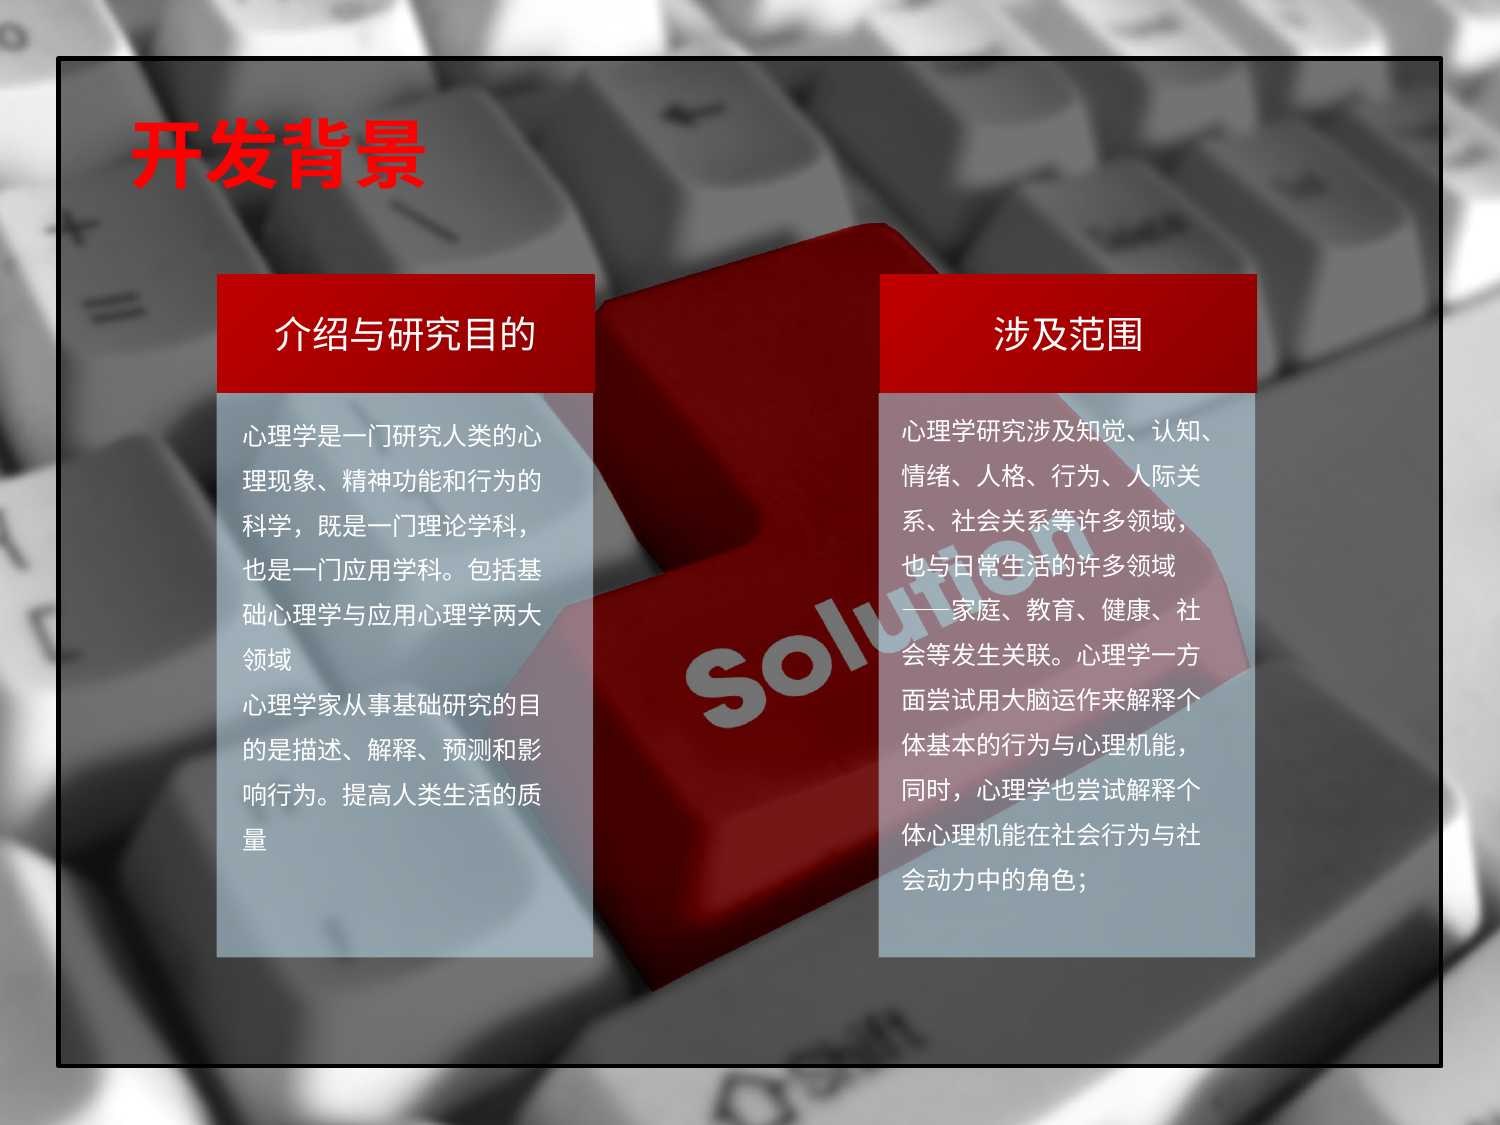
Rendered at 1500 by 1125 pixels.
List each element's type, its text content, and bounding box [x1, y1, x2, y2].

picture [0, 0, 1500, 1125]
text_box [878, 393, 1256, 958]
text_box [216, 392, 594, 958]
text_box 涉及范围 [879, 274, 1258, 393]
title 开发背景 [114, 58, 1465, 247]
text_box 心理学研究涉及知觉、认知、情绪、人格、行为、人际关系、社会关系等许多领域，也与日常生活的许多领域——家庭、教育、健康、社会等发生关联。心理学一方面尝试用大脑运作来解释个体基本的行为与心理机能，同时，心理学也尝试解释个体心理机能在社会行为与社会动力中的角色； [887, 392, 1235, 902]
text_box 介绍与研究目的 [217, 274, 595, 393]
